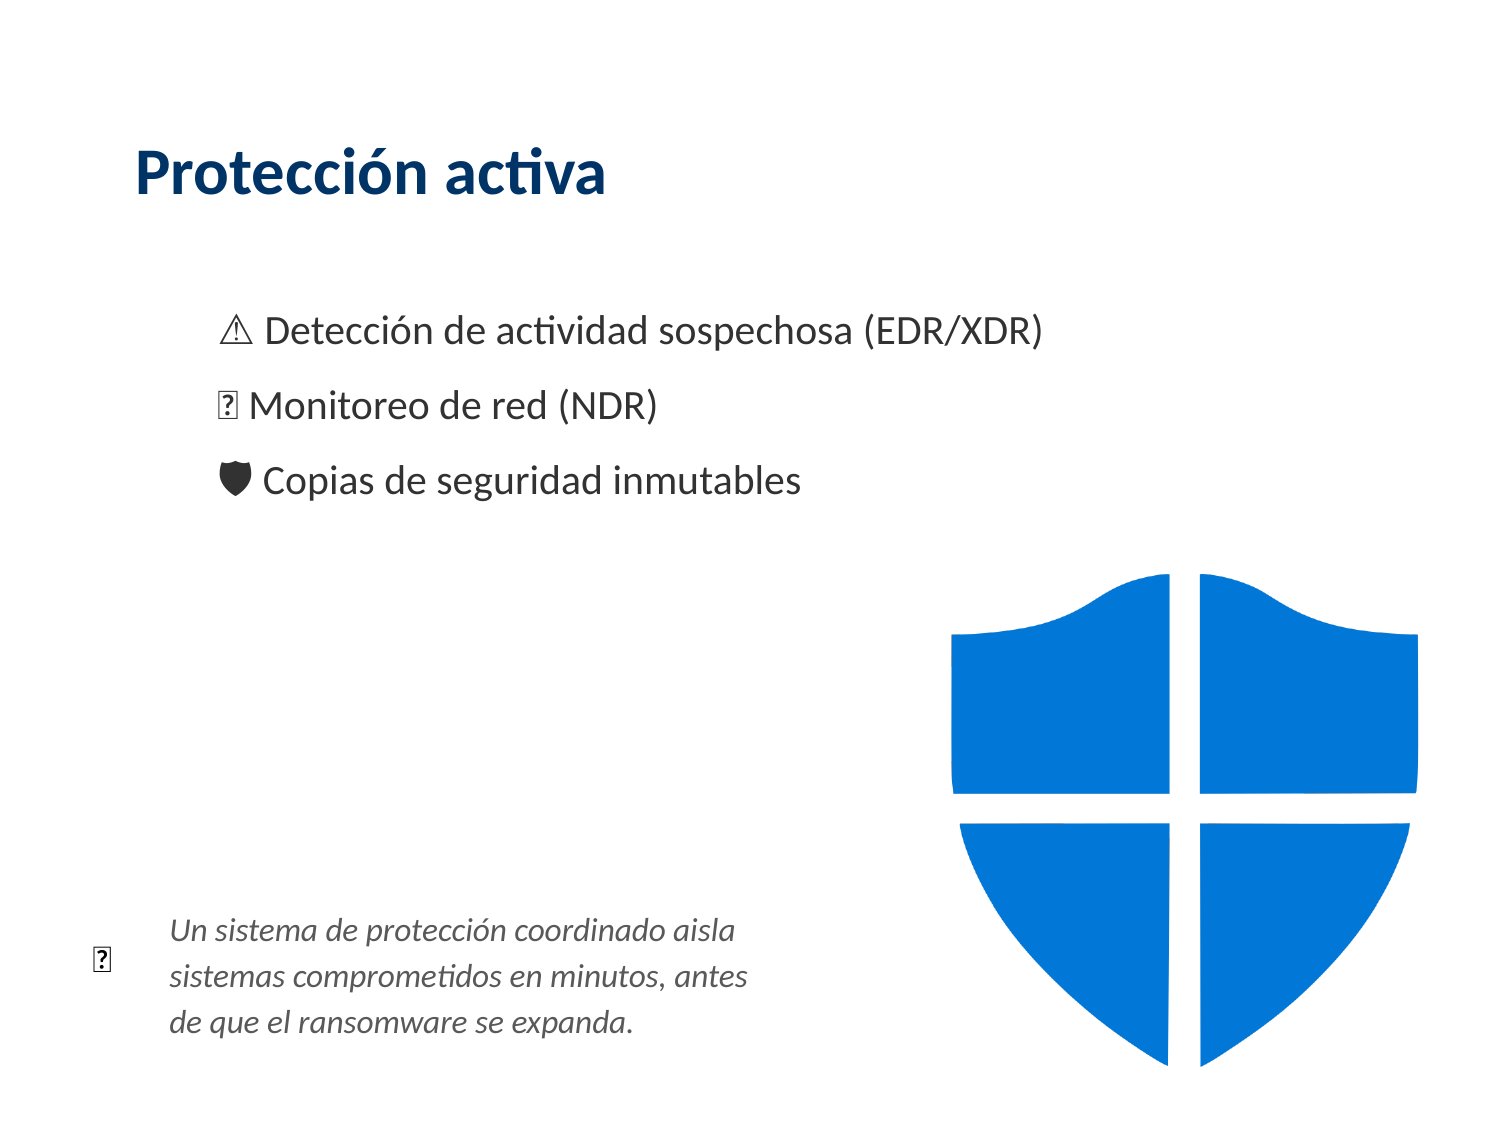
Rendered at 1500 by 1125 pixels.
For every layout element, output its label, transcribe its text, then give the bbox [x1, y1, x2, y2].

text_box ⚠️ Detección de actividad sospechosa (EDR/XDR) 🌐 Monitoreo de red (NDR) 🛡️ Copias de seguridad inmutables [202, 224, 1478, 510]
picture [939, 562, 1428, 1075]
text_box Un sistema de protección coordinado aisla sistemas comprometidos en minutos, antes de que el ransomware se expanda. [154, 887, 771, 1056]
text_box 🔁 [78, 913, 155, 996]
text_box Protección activa [119, 74, 1320, 215]
